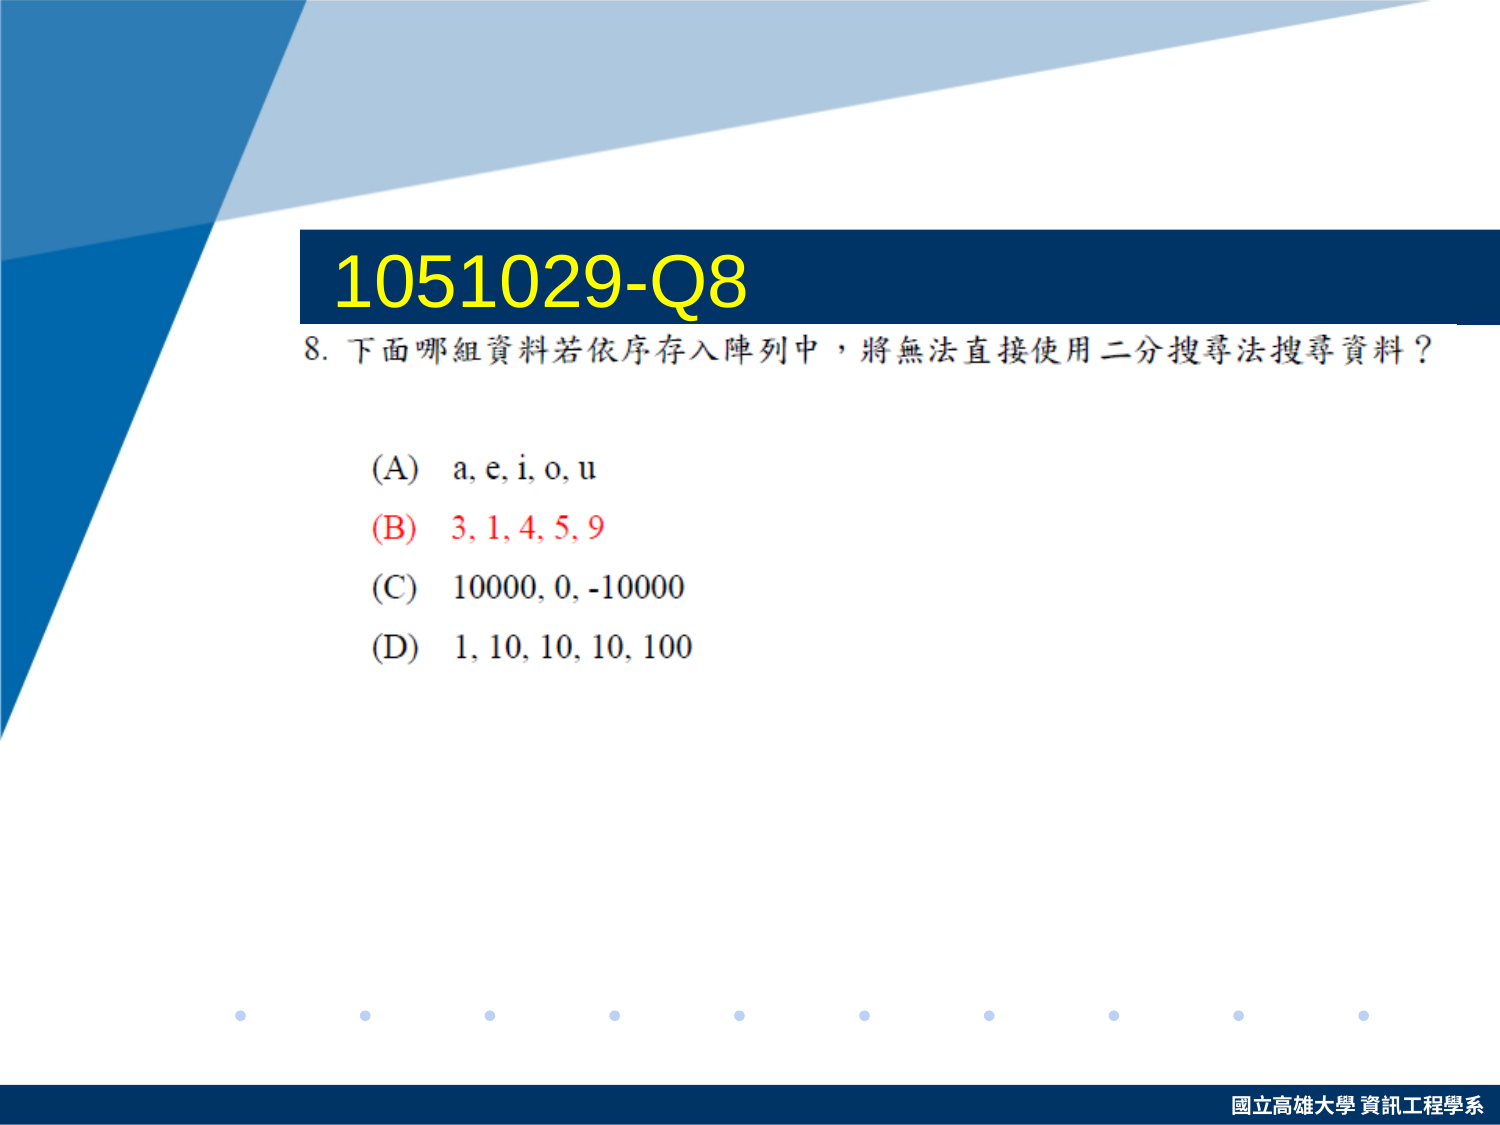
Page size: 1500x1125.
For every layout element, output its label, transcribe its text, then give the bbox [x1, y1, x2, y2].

picture [0, 0, 1500, 842]
picture [299, 324, 1457, 682]
title 1051029-Q8 [300, 229, 1500, 325]
